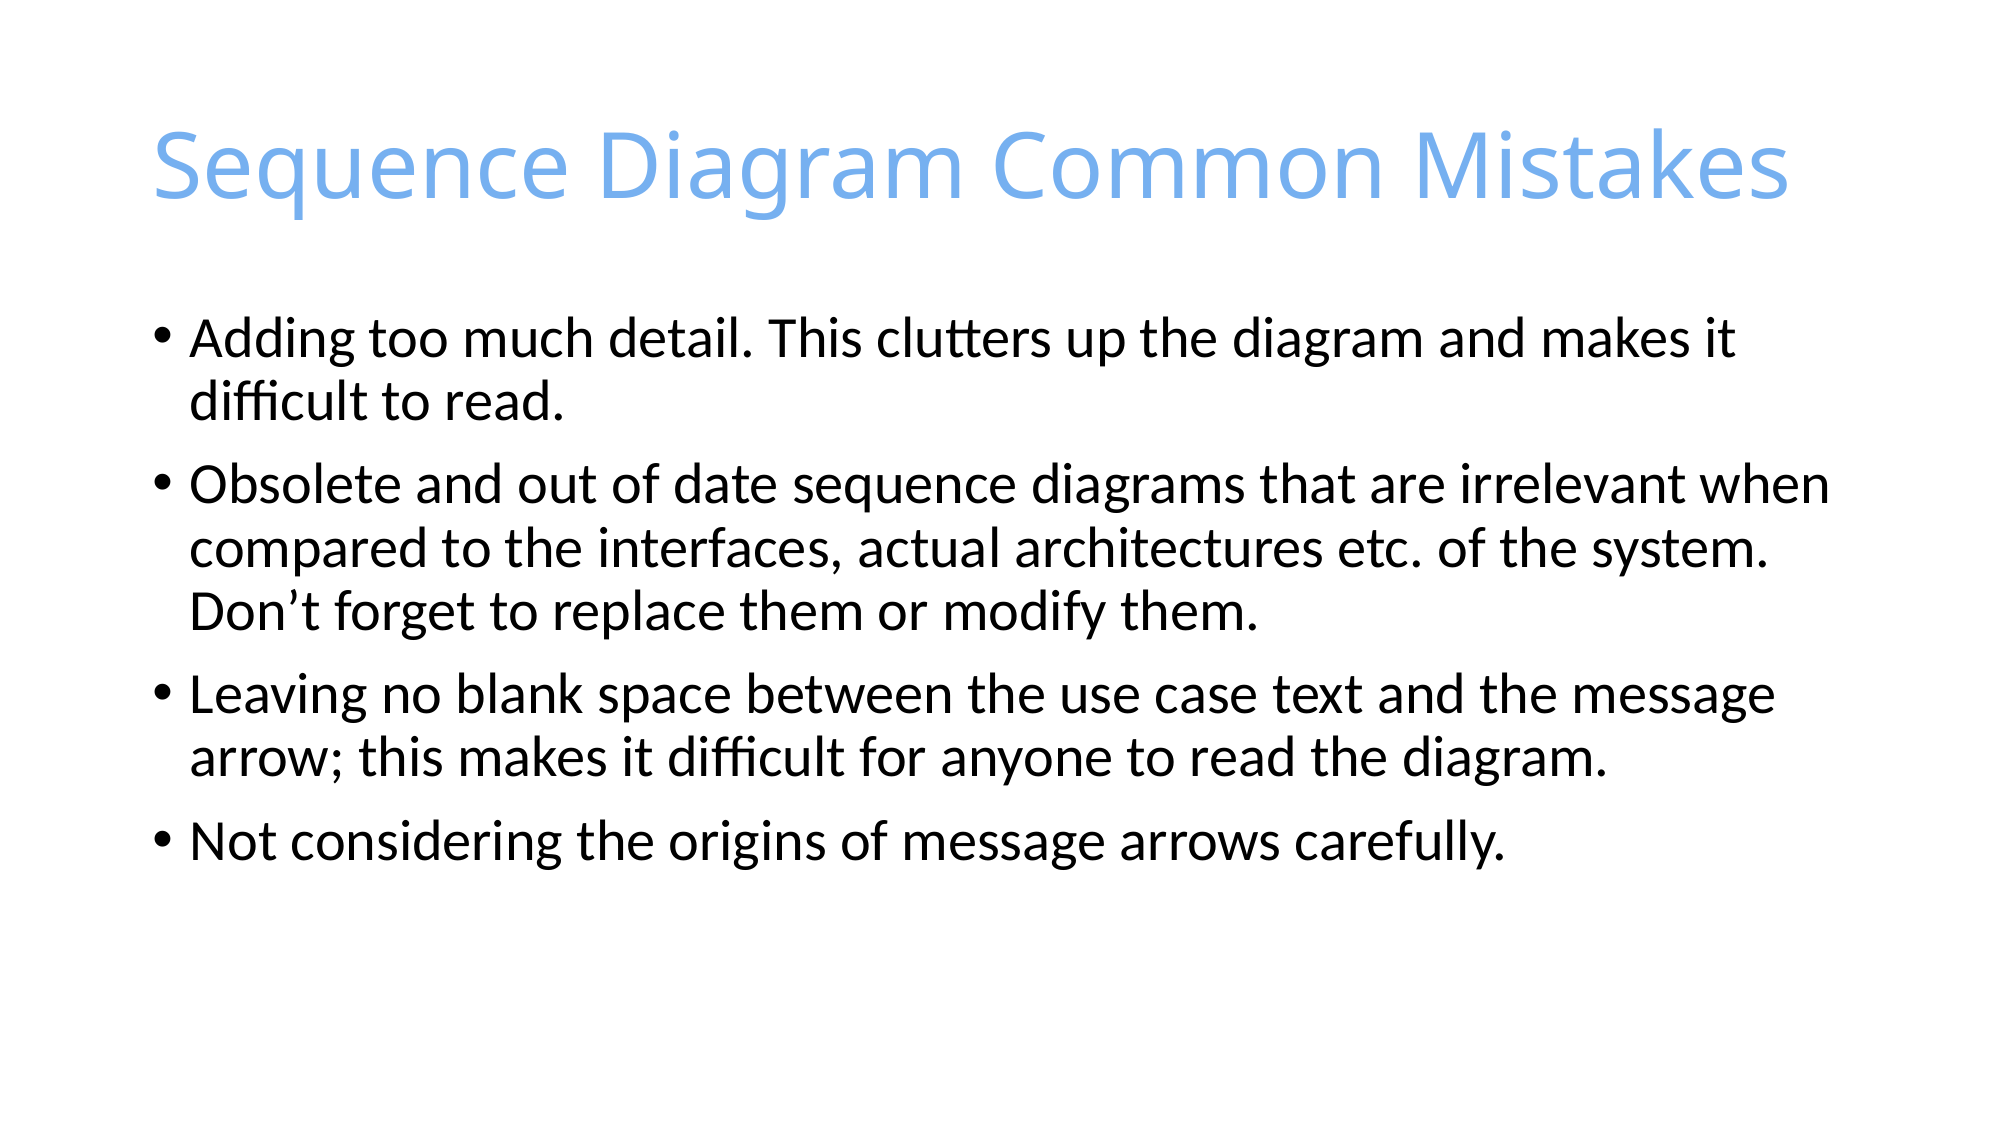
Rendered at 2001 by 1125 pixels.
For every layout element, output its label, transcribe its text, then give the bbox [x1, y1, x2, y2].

list Adding too much detail. This clutters up the diagram and makes it difficult to read. Obsolete and out of date sequence diagrams that are irrelevant when compared to the interfaces, actual architectures etc. of the system. Don’t forget to replace them or modify them. Leaving no blank space between the use case text and the message arrow; this makes it difficult for anyone to read the diagram. Not considering the origins of message arrows carefully. [137, 299, 1863, 1014]
title Sequence Diagram Common Mistakes [137, 59, 1863, 278]
